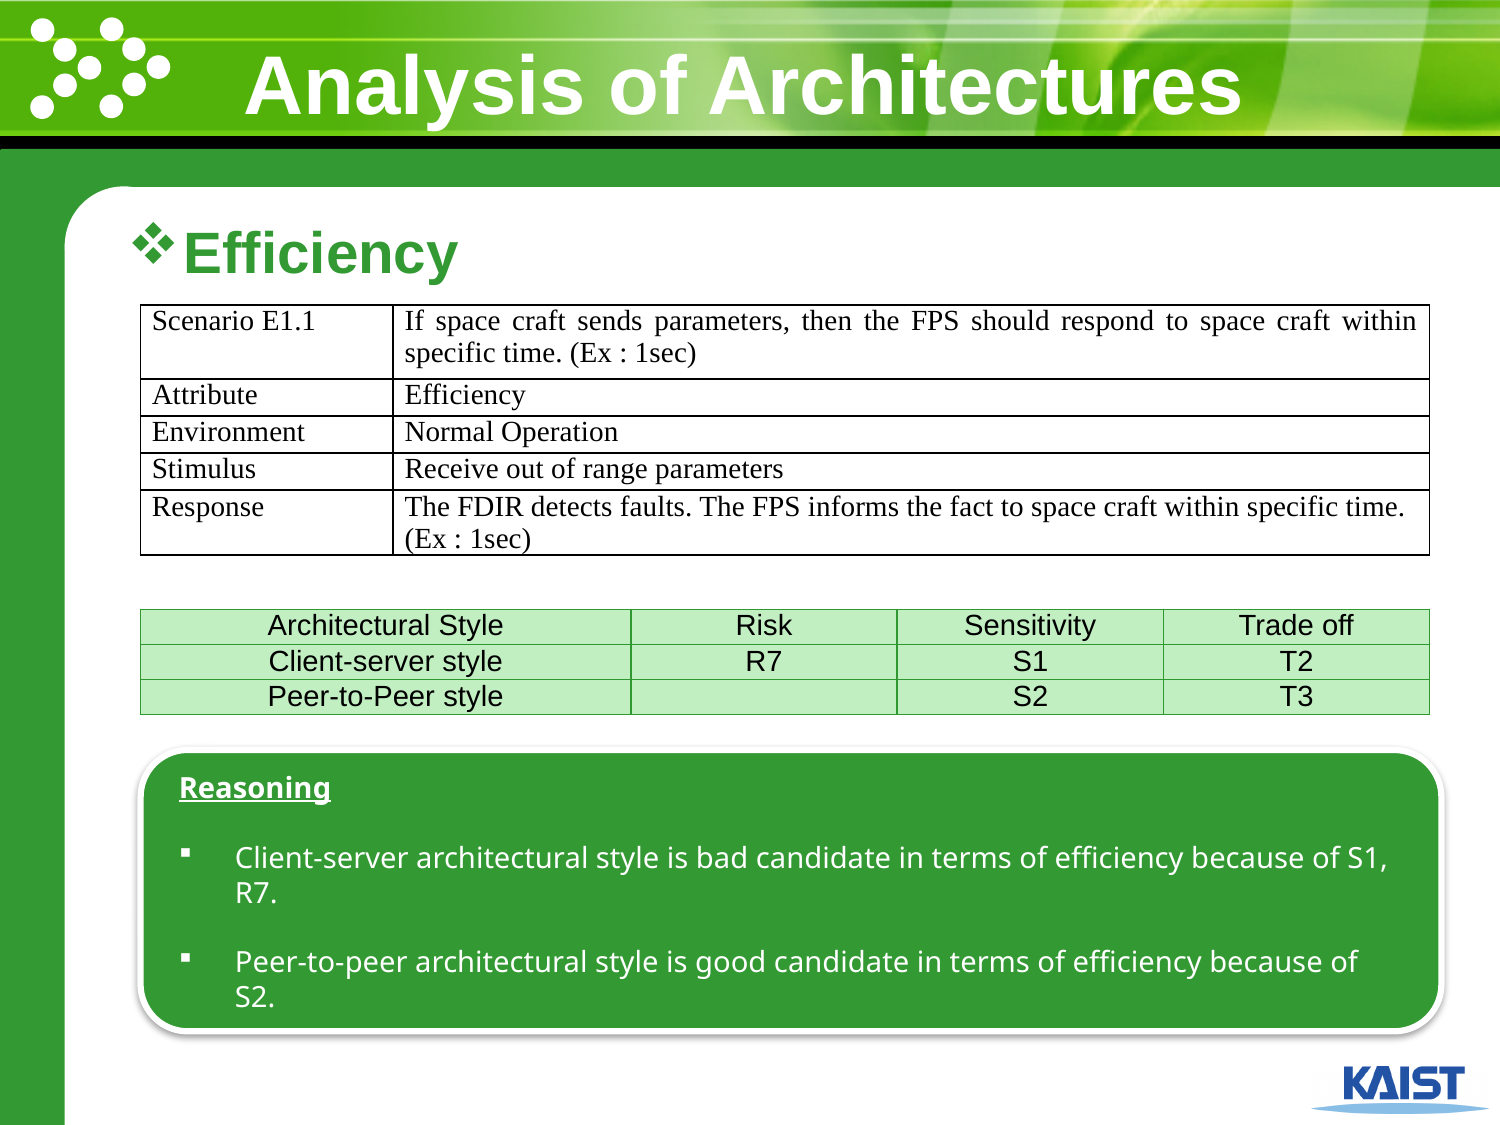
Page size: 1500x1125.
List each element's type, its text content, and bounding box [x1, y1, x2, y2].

table_header Risk [632, 610, 896, 644]
table_cell S2 [898, 680, 1163, 714]
picture [0, 0, 1500, 136]
text_box [137, 746, 1445, 1033]
table_header If space craft sends parameters, then the FPS should respond to space craft within specific time. (Ex : 1sec) [394, 306, 1429, 378]
table_cell T2 [1164, 645, 1429, 679]
table_cell Peer-to-Peer style [141, 680, 630, 714]
table_cell Client-server style [141, 645, 630, 679]
table_cell R7 [632, 645, 896, 679]
table_cell The FDIR detects faults. The FPS informs the fact to space craft within specific time. (Ex : 1sec) [394, 491, 1429, 554]
table_cell Response [141, 491, 392, 554]
title Analysis of Architectures [182, 30, 1306, 132]
table_cell Stimulus [141, 454, 392, 489]
table_cell T3 [1164, 680, 1429, 714]
table_header Architectural Style [141, 610, 630, 644]
table_cell Environment [141, 417, 392, 452]
table_cell [632, 680, 896, 714]
table_cell Efficiency [394, 380, 1429, 415]
list Efficiency [111, 207, 1426, 1059]
table_cell Receive out of range parameters [394, 454, 1429, 489]
table_header Scenario E1.1 [141, 306, 392, 378]
table_cell Attribute [141, 380, 392, 415]
table_cell S1 [898, 645, 1163, 679]
text_box Reasoning Client-server architectural style is bad candidate in terms of efficiency because of S1, R7. Peer-to-peer architectural style is good candidate in terms of efficiency because of S2. [164, 761, 1407, 1057]
table_cell Normal Operation [394, 417, 1429, 452]
table_header Sensitivity [898, 610, 1163, 644]
picture [1311, 1066, 1489, 1114]
table_header Trade off [1164, 610, 1429, 644]
